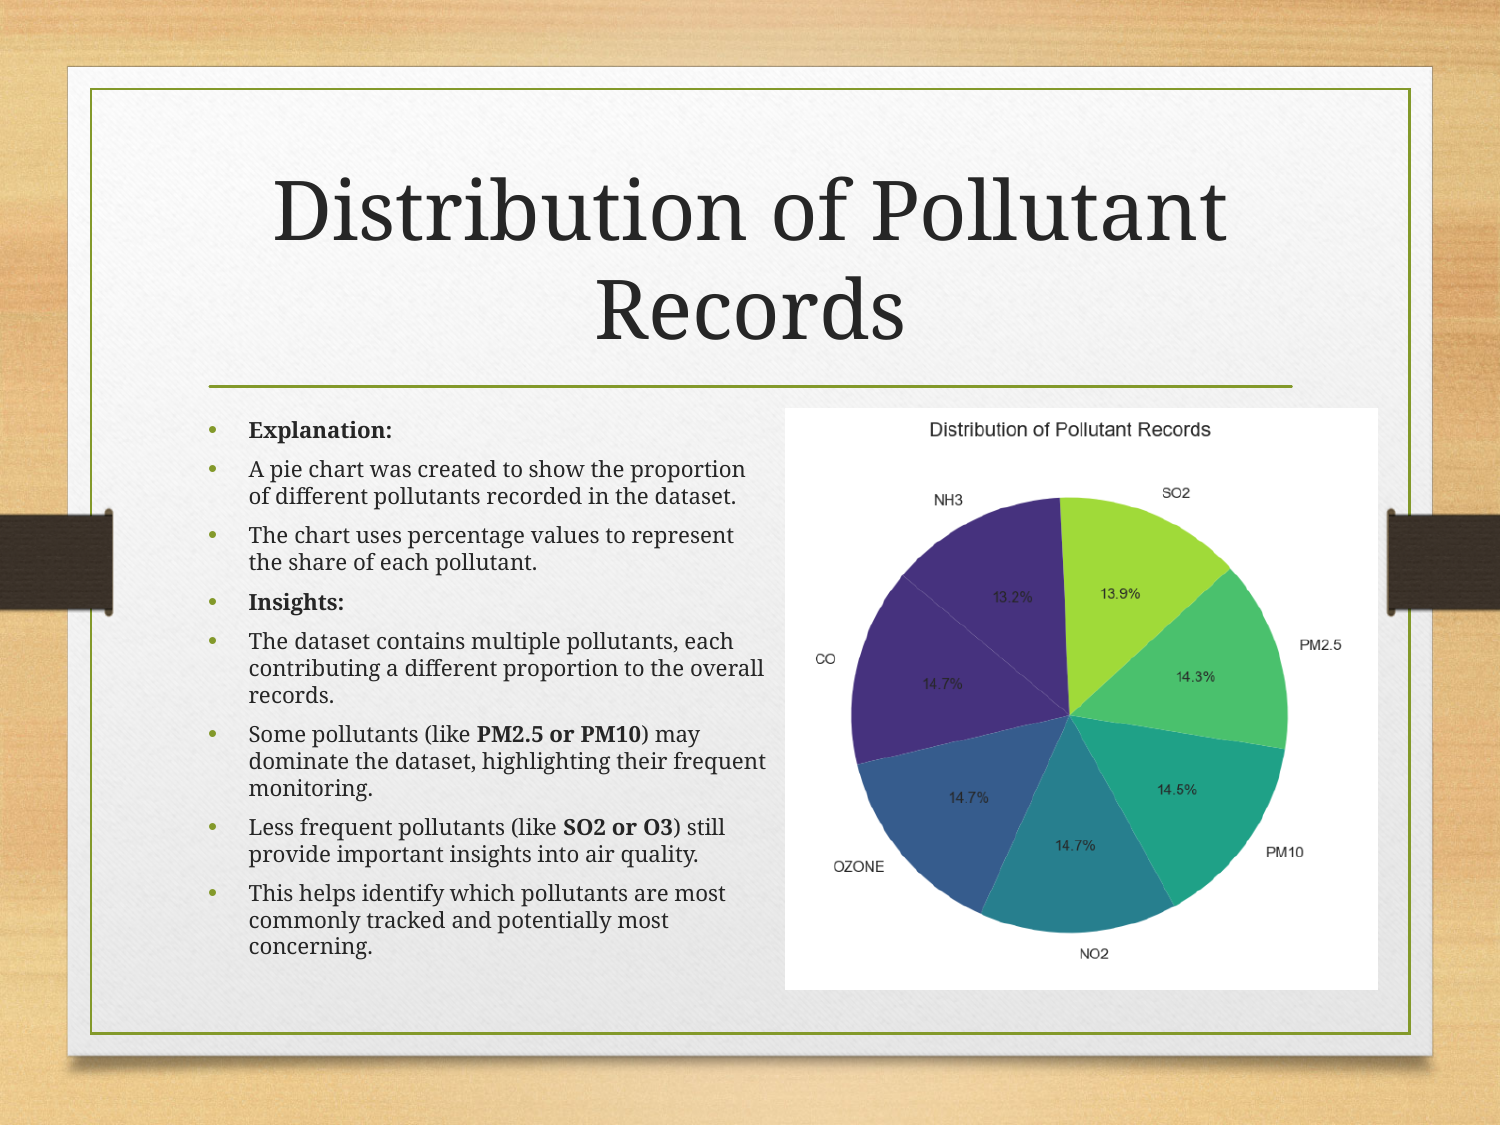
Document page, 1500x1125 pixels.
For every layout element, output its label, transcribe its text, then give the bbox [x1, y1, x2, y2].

title Distribution of Pollutant Records [193, 150, 1309, 365]
picture [0, 0, 1500, 1125]
list Explanation: A pie chart was created to show the proportion of different pollutants recorded in the dataset. The chart uses percentage values to represent the share of each pollutant. Insights: The dataset contains multiple pollutants, each contributing a different proportion to the overall records. Some pollutants (like PM2.5 or PM10) may dominate the dataset, highlighting their frequent monitoring. Less frequent pollutants (like SO2 or O3) still provide important insights into air quality. This helps identify which pollutants are most commonly tracked and potentially most concerning. [193, 408, 785, 974]
